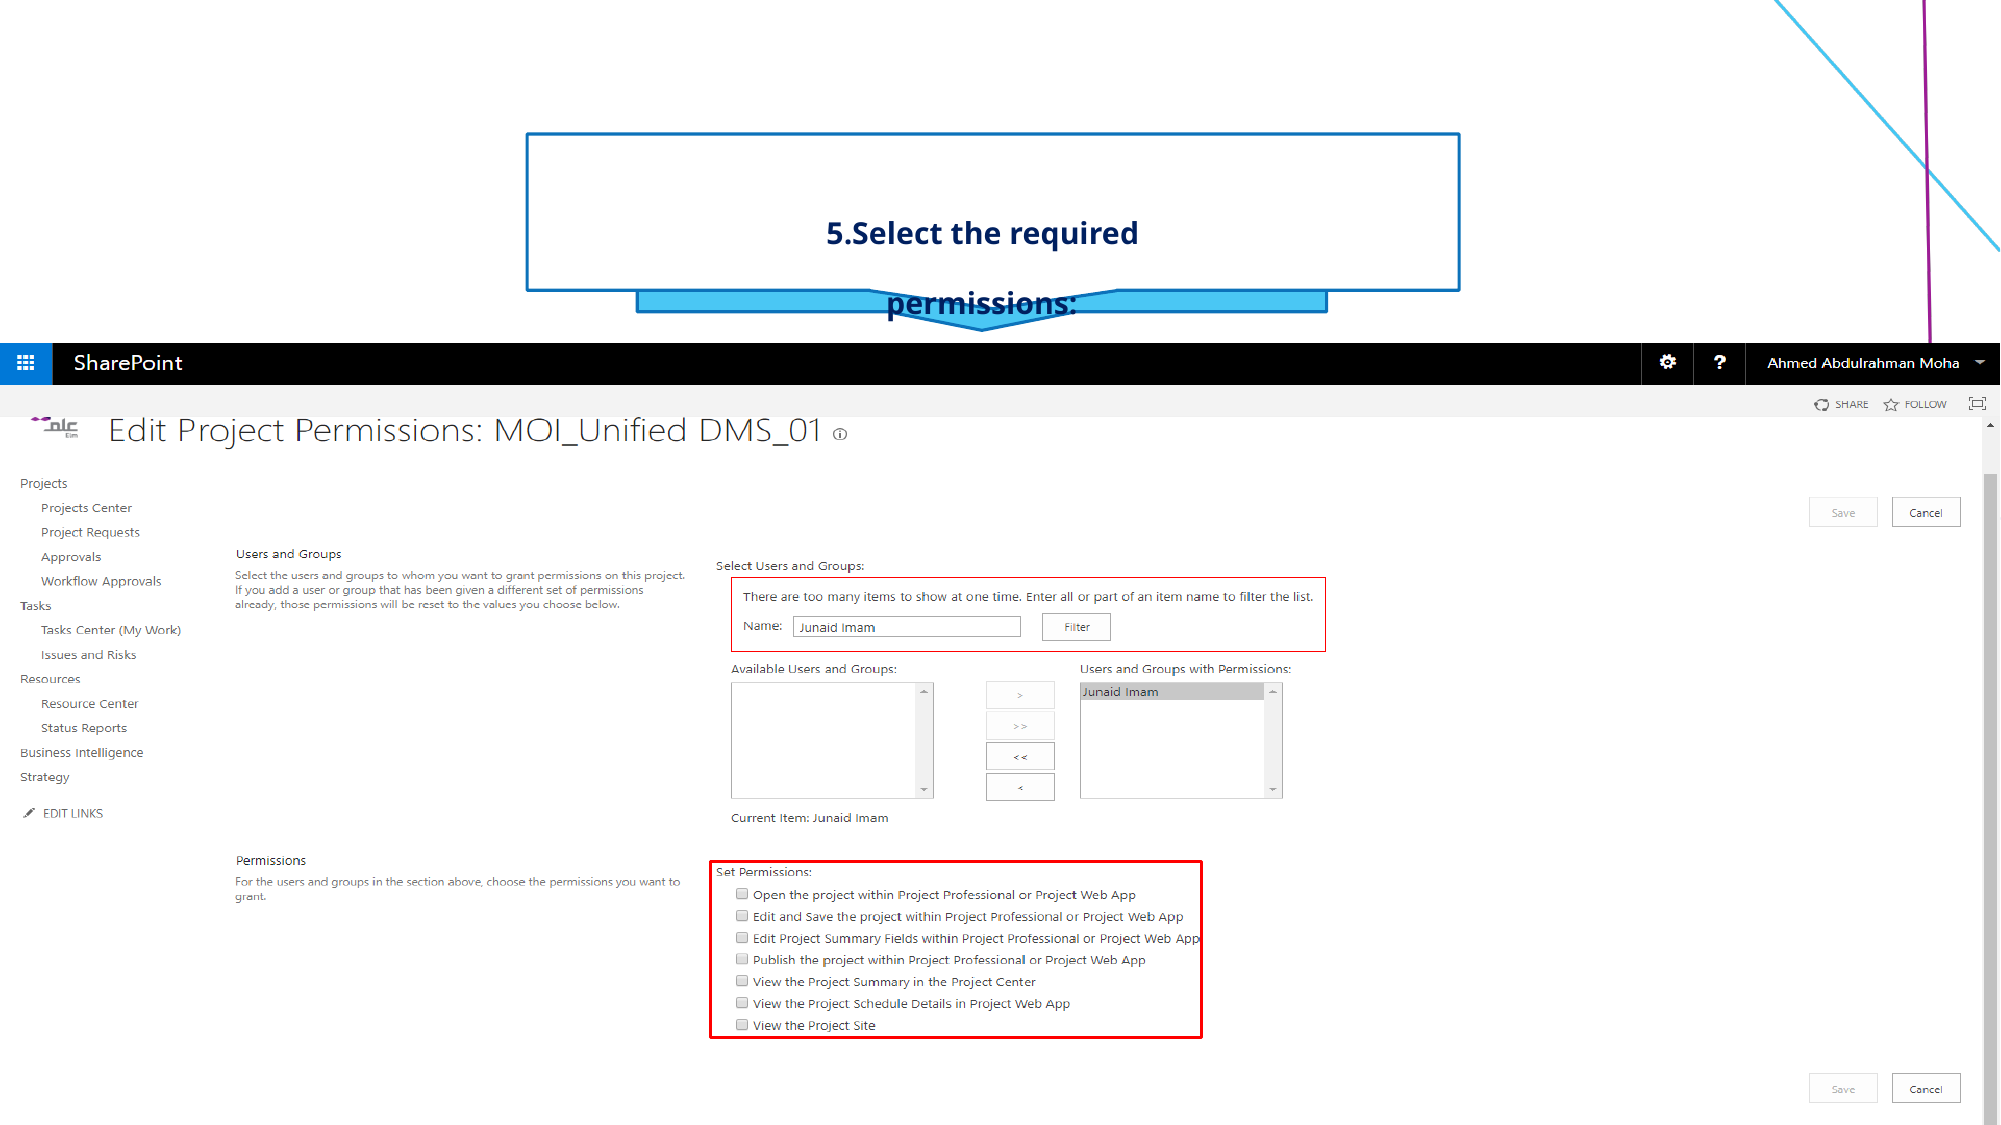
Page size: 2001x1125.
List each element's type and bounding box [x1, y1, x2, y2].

text_box [526, 133, 1460, 331]
picture [0, 0, 2001, 1125]
